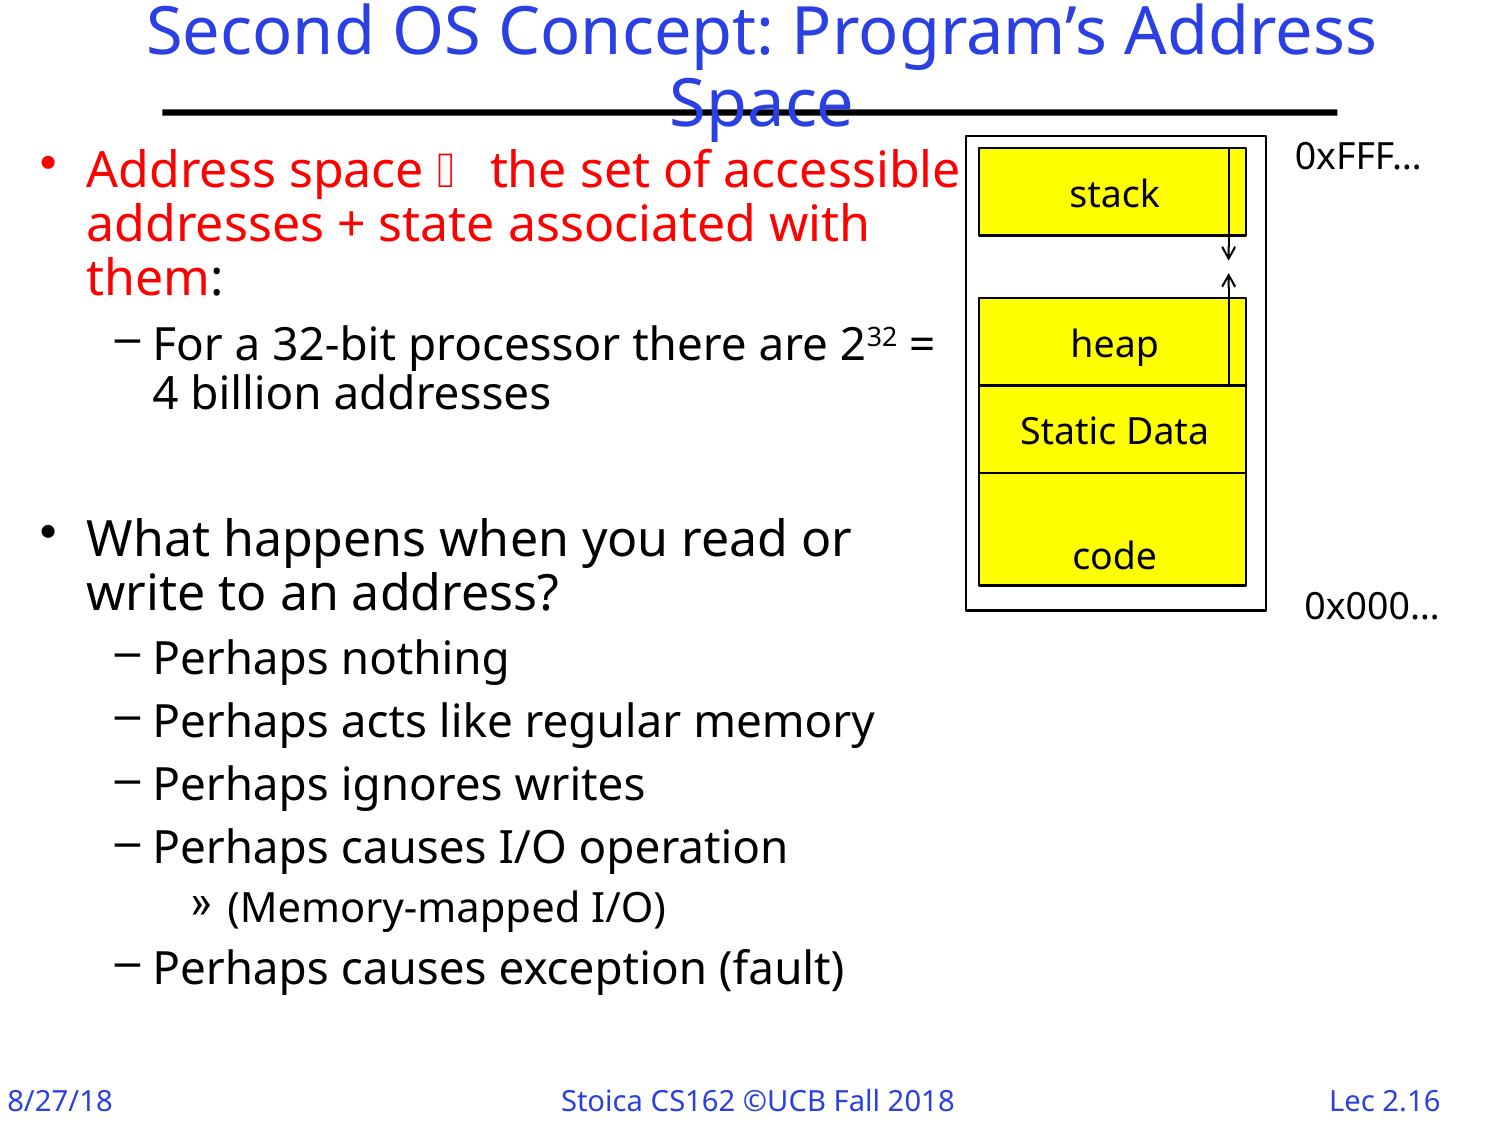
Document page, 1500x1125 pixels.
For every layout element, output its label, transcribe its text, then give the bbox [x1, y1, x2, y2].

text_box [988, 473, 1246, 586]
text_box [966, 135, 1267, 611]
text_box 0x000… [1289, 574, 1455, 635]
text_box [988, 148, 1228, 236]
text_box heap [1055, 312, 1174, 373]
text_box [1233, 298, 1246, 386]
text_box [1230, 148, 1246, 236]
text_box 0xFFF… [1279, 124, 1437, 185]
text_box code [1057, 524, 1172, 585]
text_box stack [1054, 162, 1175, 223]
title Second OS Concept: Program’s Address Space [75, 24, 1450, 113]
text_box Static Data [1005, 399, 1224, 460]
text_box [988, 386, 1246, 473]
list Address space  the set of accessible addresses + state associated with them: For a 32-bit processor there are 232 = 4 billion addresses What happens when you read or write to an address? Perhaps nothing Perhaps acts like regular memory Perhaps ignores writes Perhaps causes I/O operation (Memory-mapped I/O) Perhaps causes exception (fault) [24, 137, 988, 1038]
text_box [988, 298, 1225, 386]
